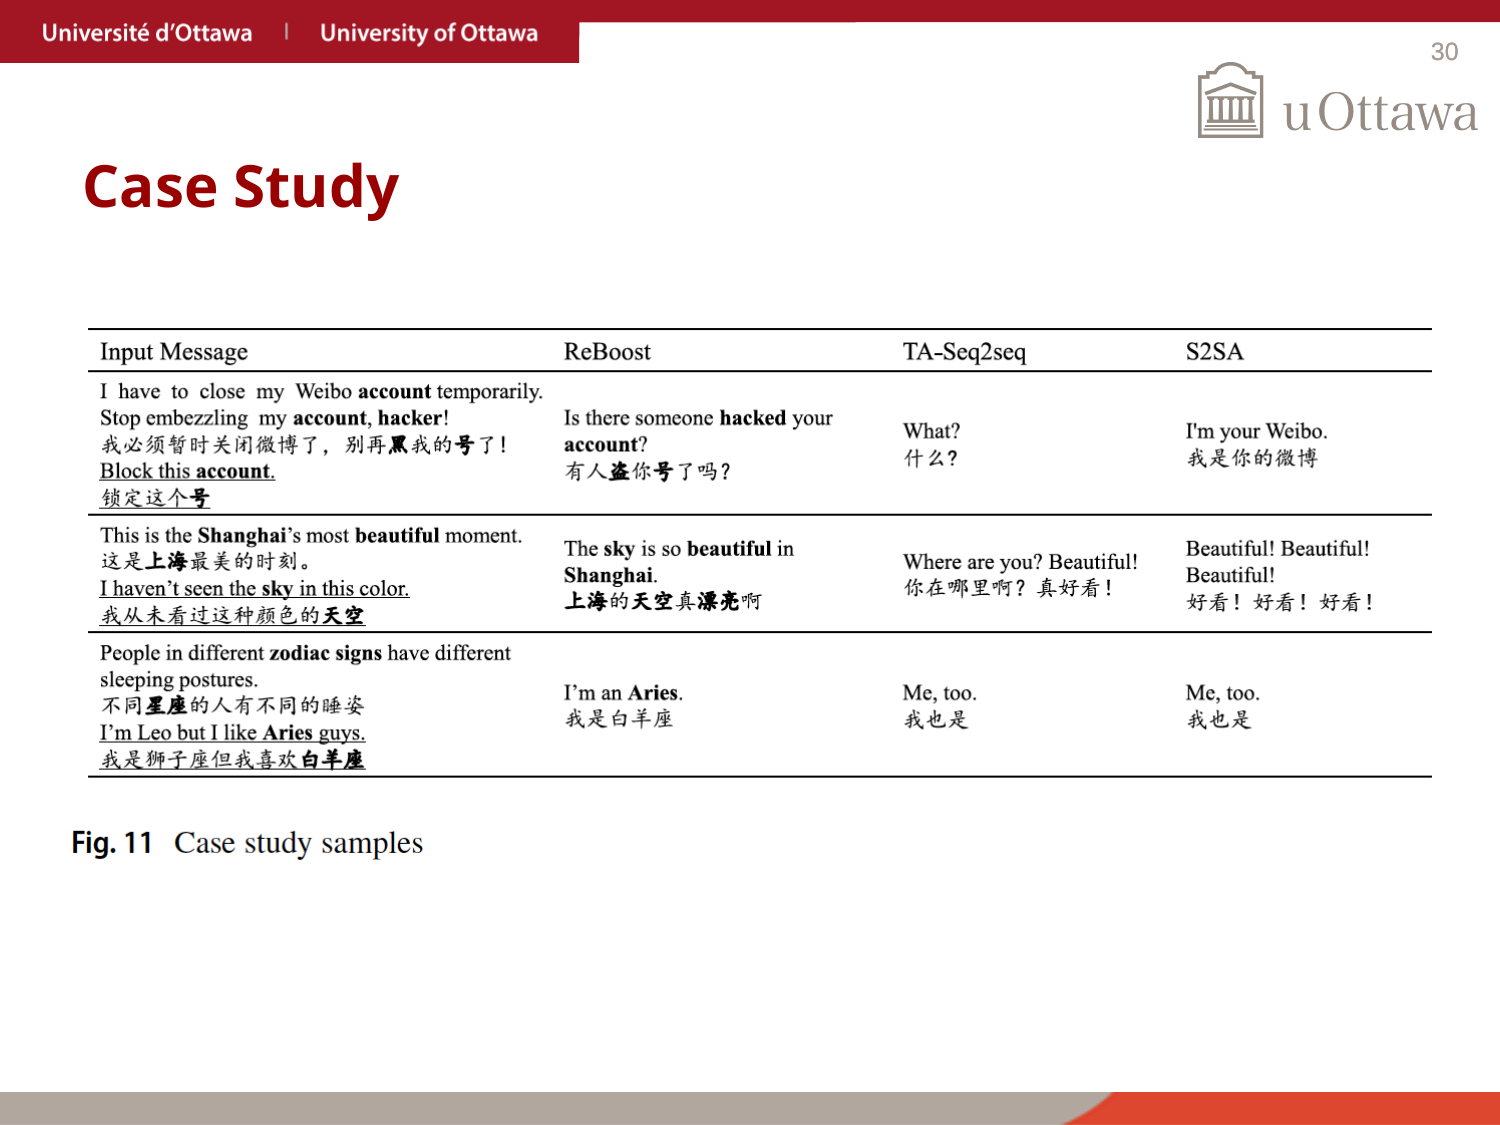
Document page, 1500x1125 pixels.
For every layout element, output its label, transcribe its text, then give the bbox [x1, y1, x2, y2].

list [67, 311, 1448, 880]
title Case Study [67, 113, 1344, 256]
text_box 30 [1123, 27, 1474, 88]
picture [0, 0, 1500, 138]
picture [0, 1092, 1500, 1125]
